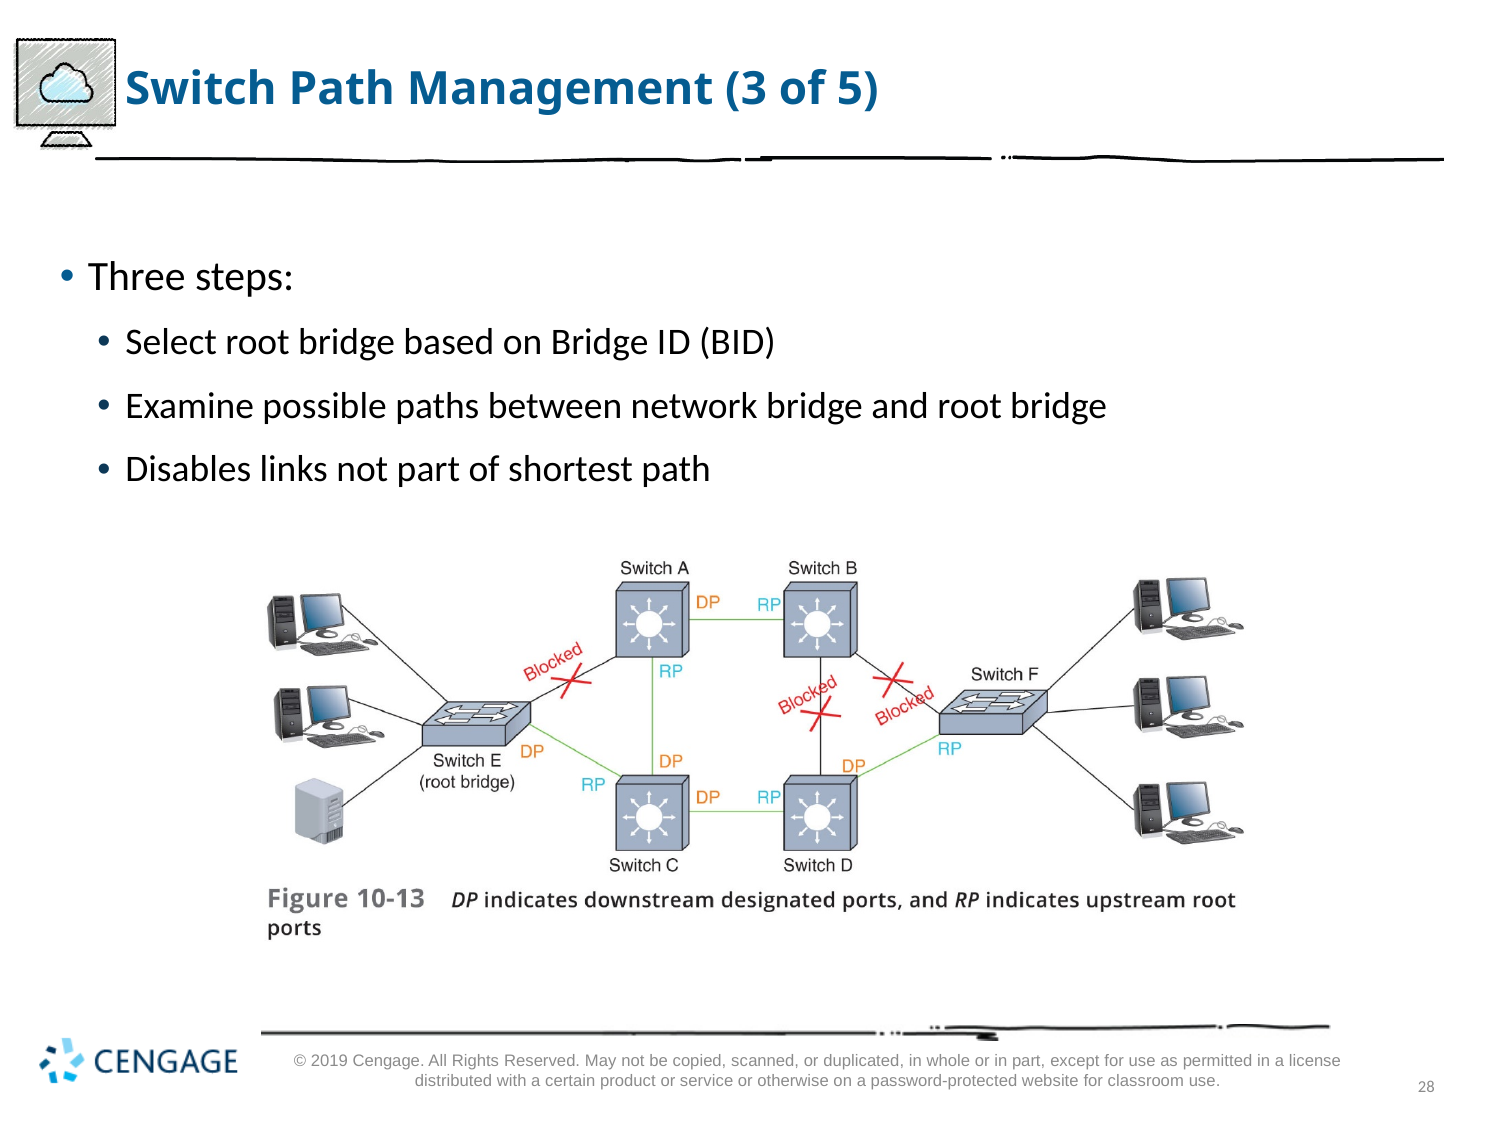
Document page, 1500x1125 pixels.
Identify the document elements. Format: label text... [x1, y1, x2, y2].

picture [19, 1024, 250, 1096]
picture [95, 155, 1444, 163]
picture [263, 558, 1246, 942]
picture [261, 1024, 1331, 1041]
footer © 2019 Cengage. All Rights Reserved. May not be copied, scanned, or duplicated, in whole or in part, except for use as permitted in a license distributed with a certain product or service or otherwise on a password-protected website for classroom use. [262, 1050, 1375, 1091]
title Switch Path Management (3 of 5) [125, 66, 1442, 116]
list Three steps: Select root bridge based on Bridge I D (B I D) Examine possible paths between network bridge and root bridge Disables links not part of shortest path [59, 252, 1441, 493]
picture [13, 36, 117, 151]
